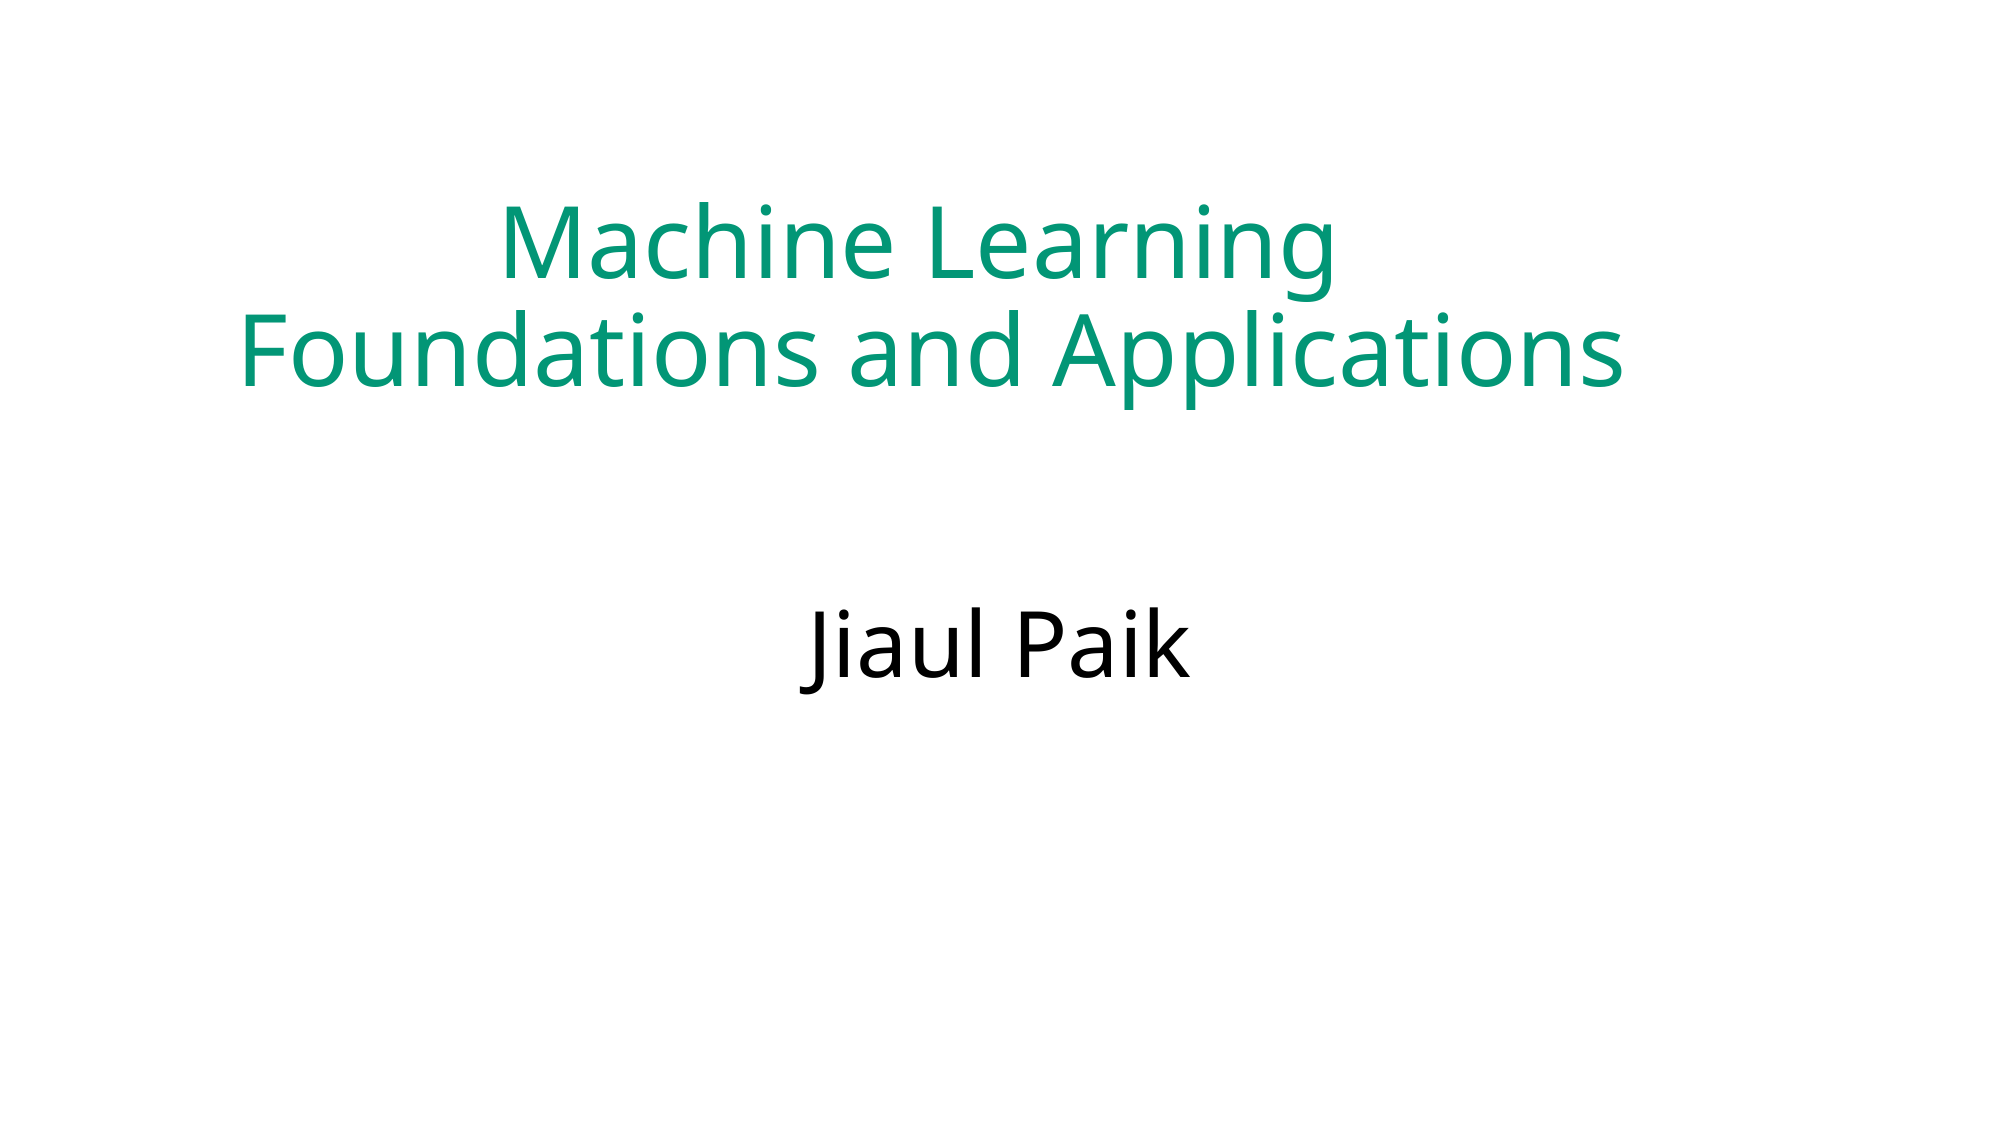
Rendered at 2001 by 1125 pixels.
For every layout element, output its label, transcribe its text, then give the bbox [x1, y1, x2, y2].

text_box Jiaul Paik [249, 590, 1750, 863]
text_box Machine Learning Foundations and Applications [114, 184, 1750, 416]
